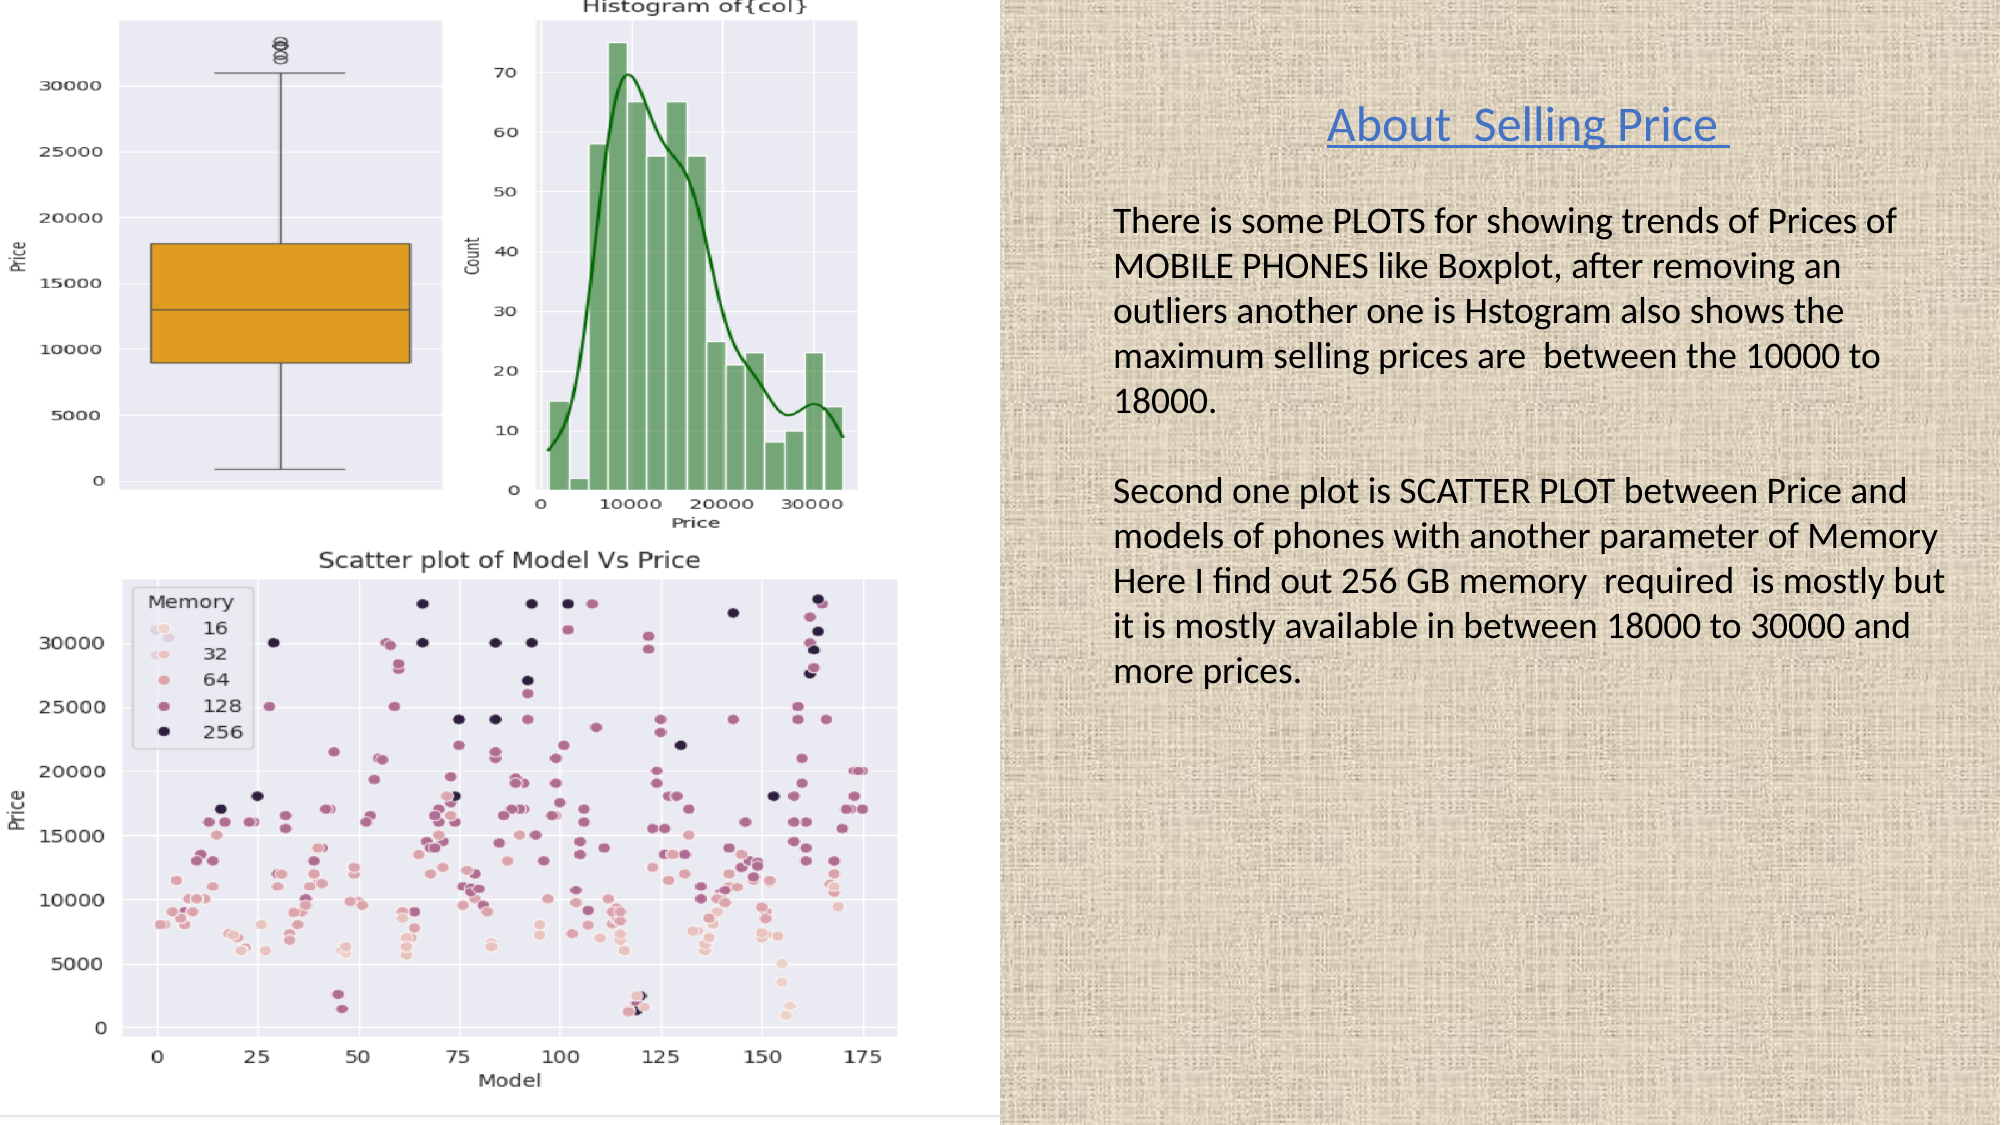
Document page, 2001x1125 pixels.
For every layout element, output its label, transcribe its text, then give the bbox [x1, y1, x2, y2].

text_box About Selling Price There is some PLOTS for showing trends of Prices of MOBILE PHONES like Boxplot, after removing an outliers another one is Hstogram also shows the maximum selling prices are between the 10000 to 18000. Second one plot is SCATTER PLOT between Price and models of phones with another parameter of Memory Here I find out 256 GB memory required is mostly but it is mostly available in between 18000 to 30000 and more prices. [1098, 83, 1974, 789]
picture [0, 0, 2000, 1125]
